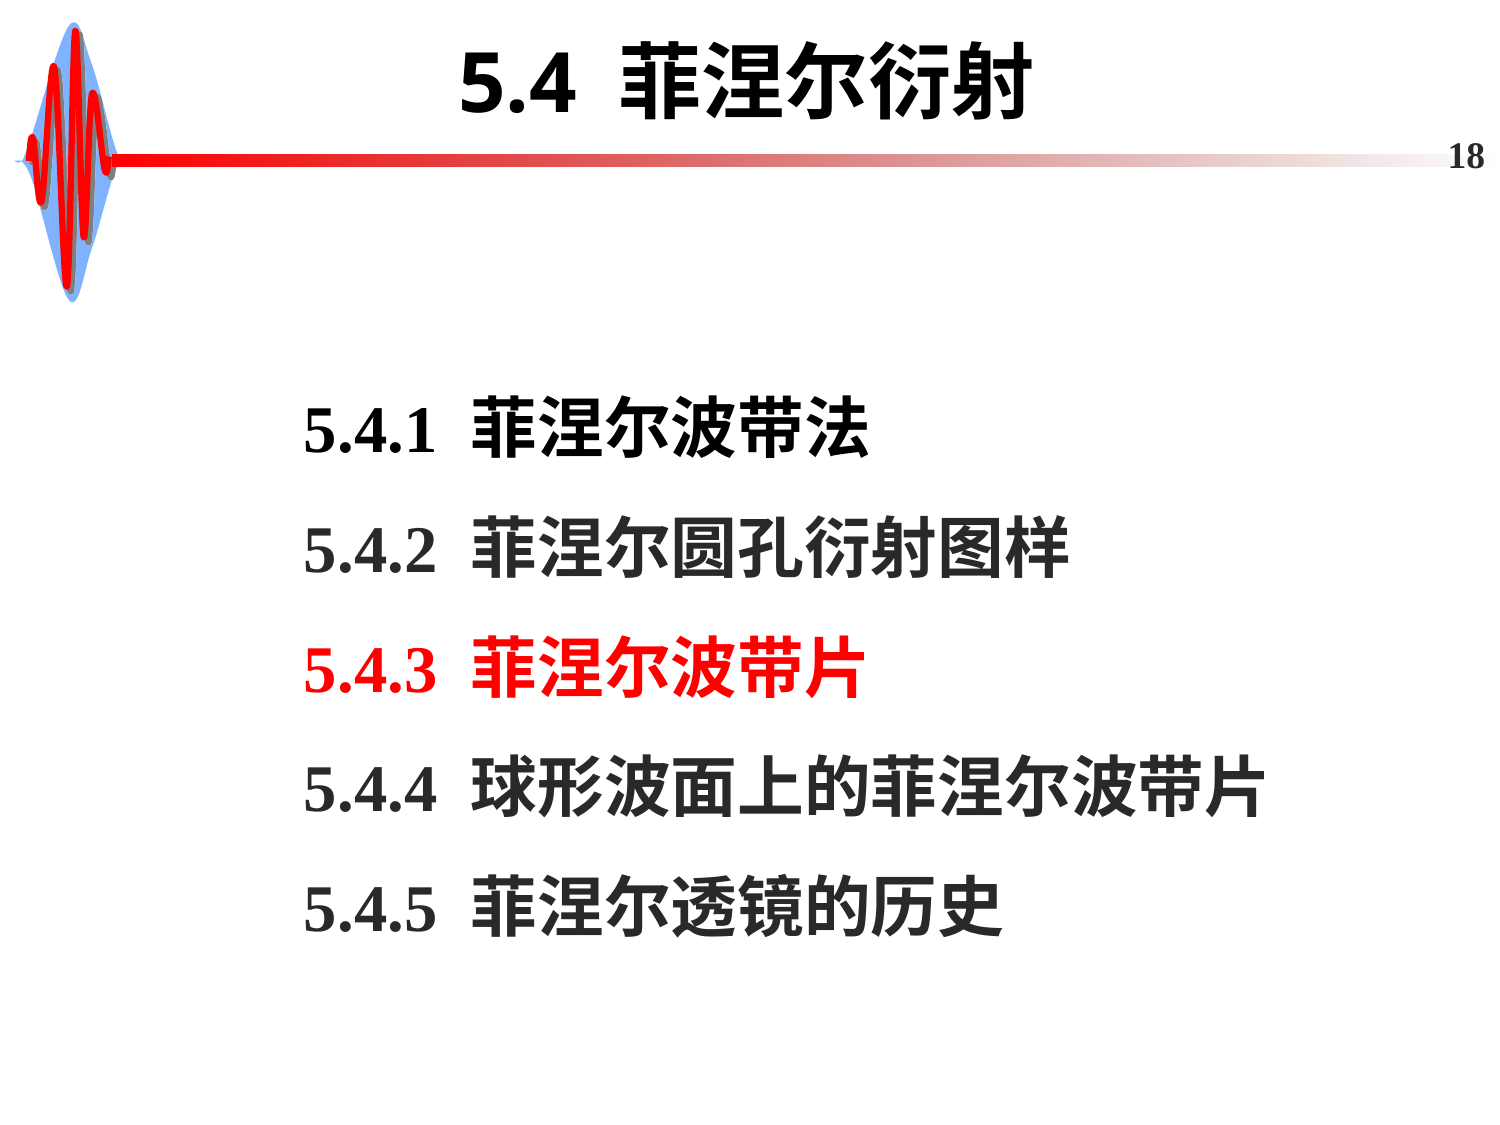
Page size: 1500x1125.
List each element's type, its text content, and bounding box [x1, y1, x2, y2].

text_box 5.4.1 菲涅尔波带法 5.4.2 菲涅尔圆孔衍射图样 5.4.3 菲涅尔波带片 5.4.4 球形波面上的菲涅尔波带片 5.4.5 菲涅尔透镜的历史 [289, 338, 1306, 953]
slide_number 18 [1370, 135, 1500, 171]
title 5.4 菲涅尔衍射 [159, 19, 1334, 137]
